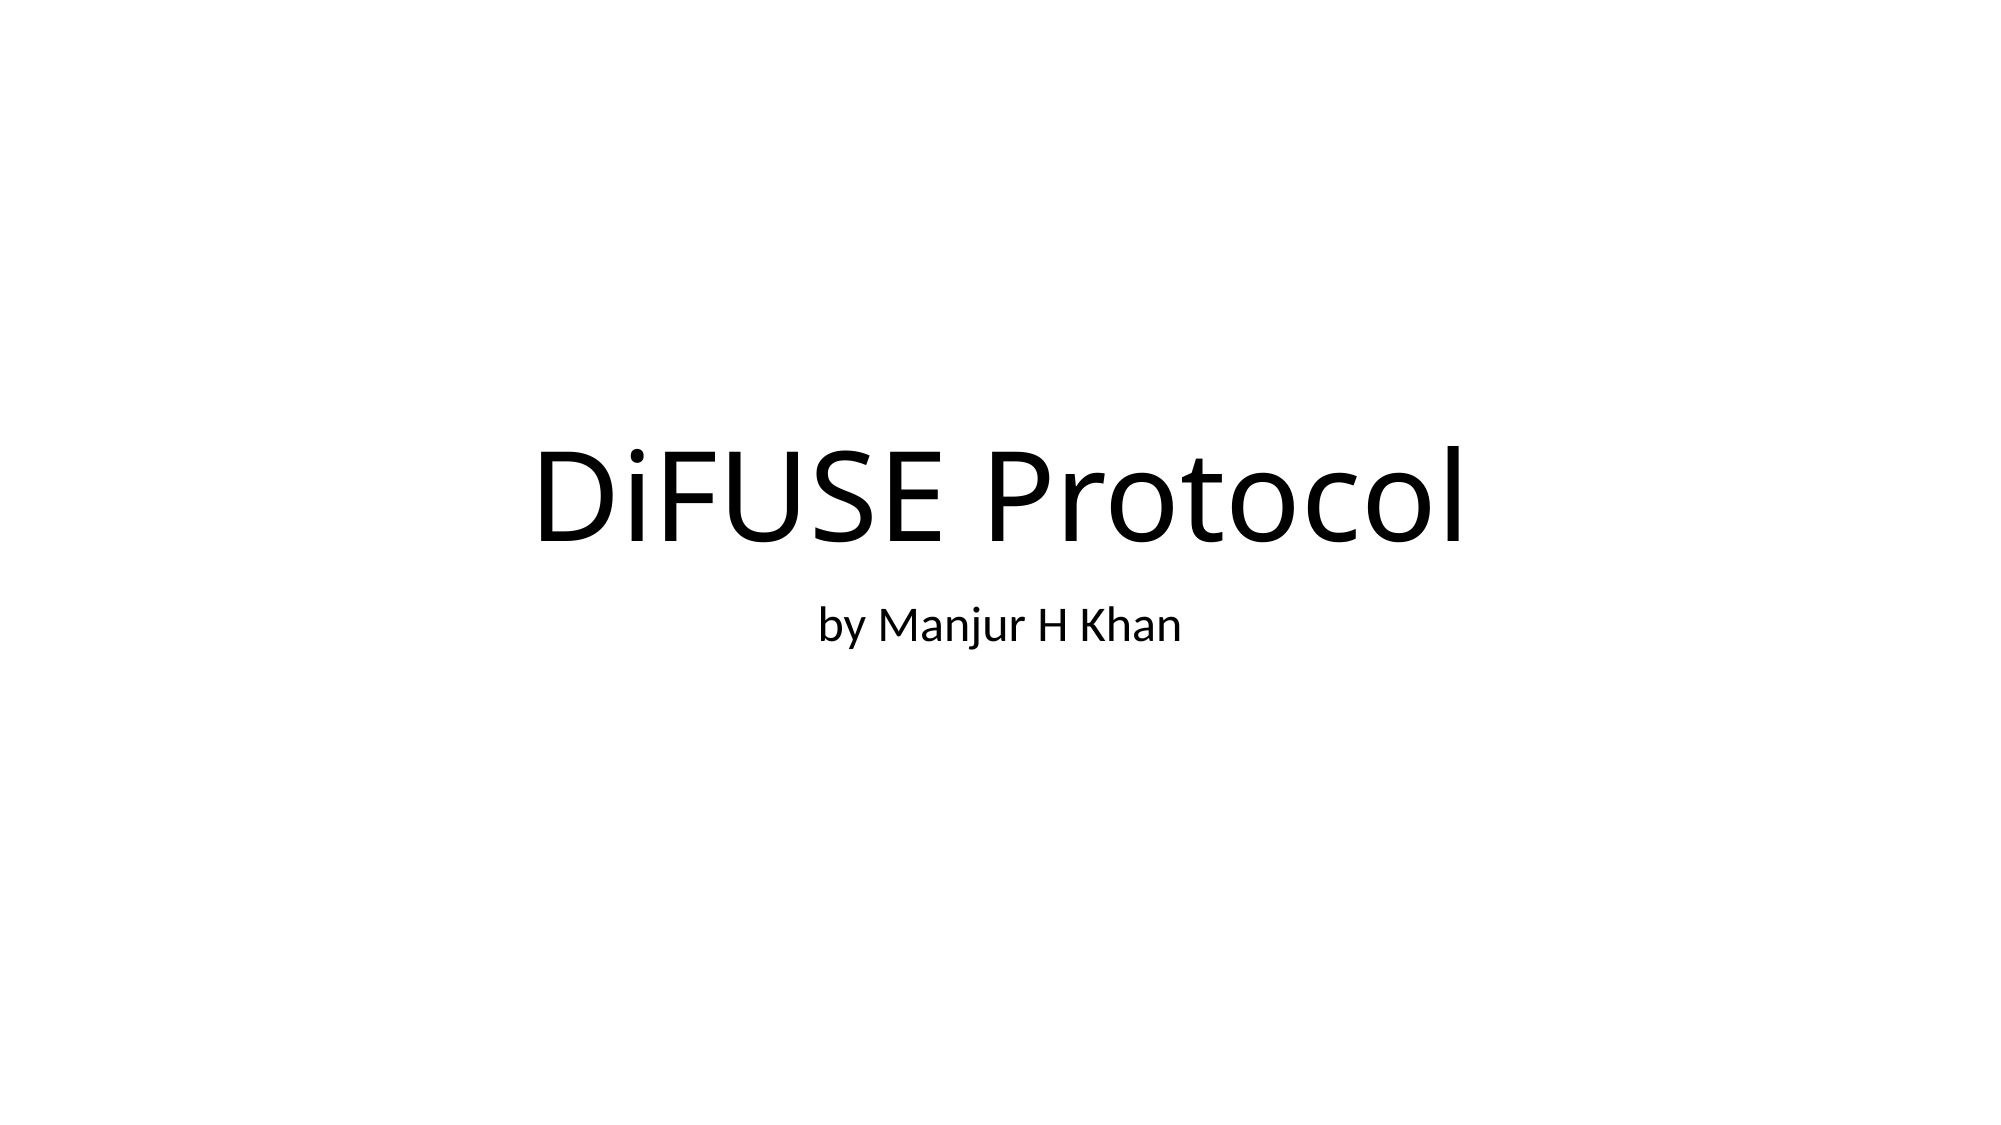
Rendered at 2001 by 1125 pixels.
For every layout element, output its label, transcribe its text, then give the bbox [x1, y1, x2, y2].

title DiFUSE Protocol [249, 184, 1750, 576]
subtitle by Manjur H Khan [249, 590, 1750, 863]
